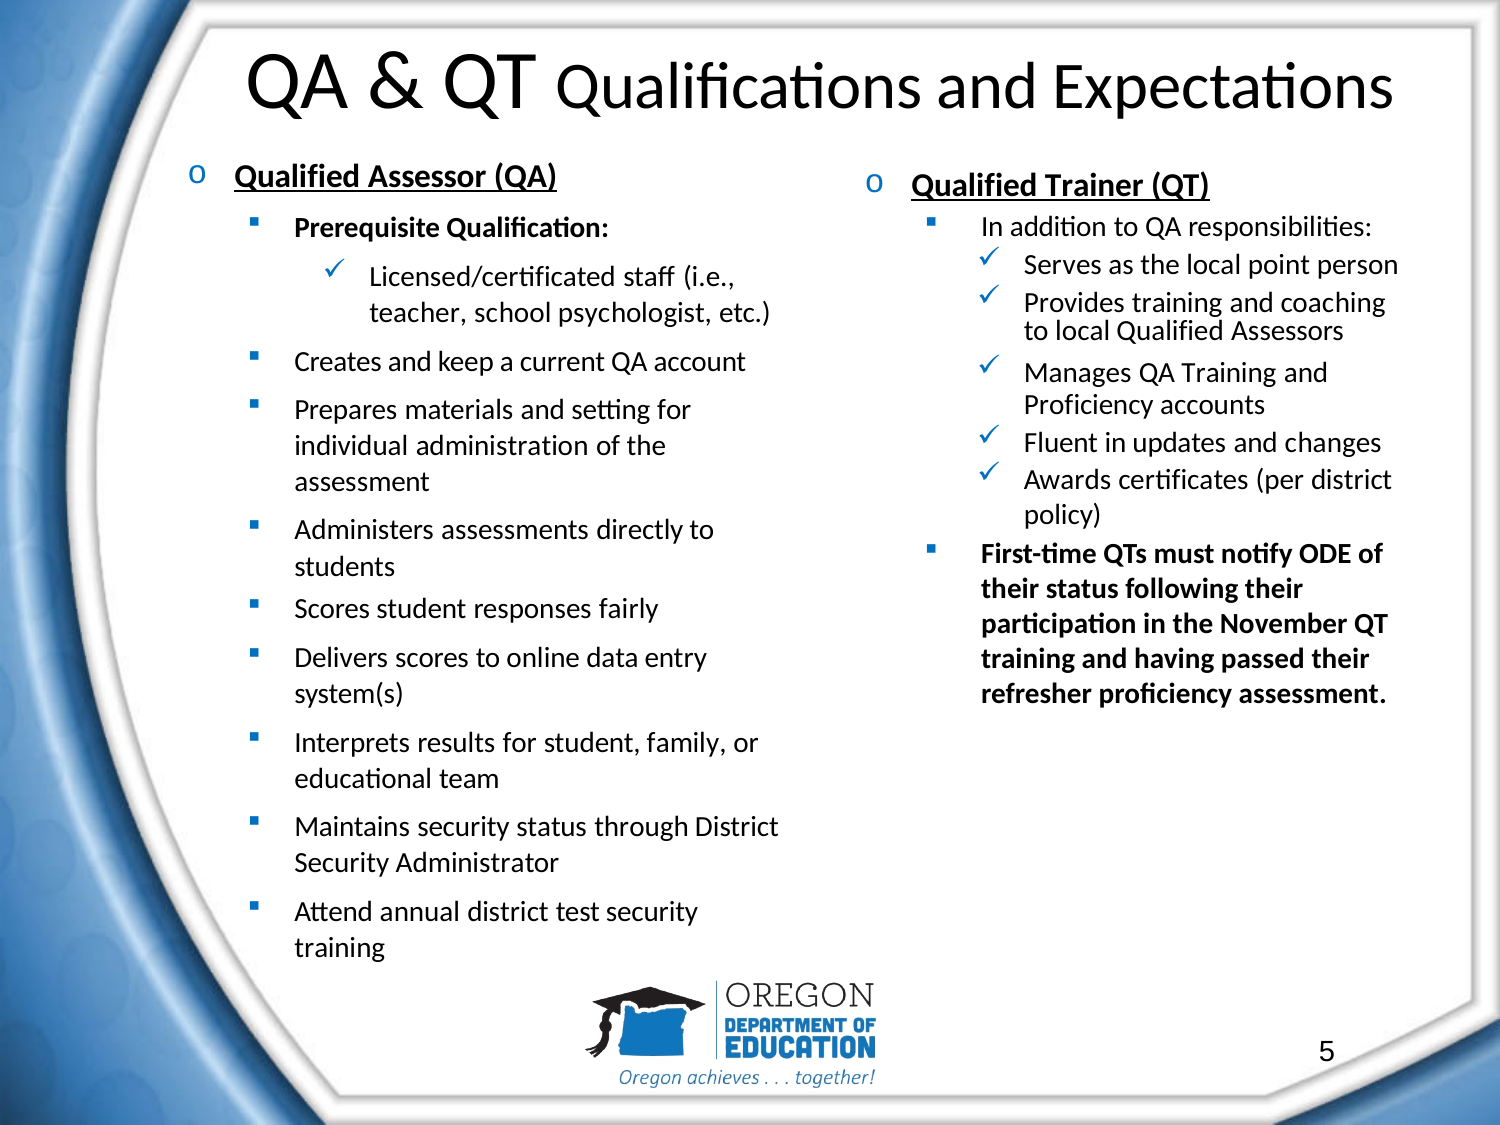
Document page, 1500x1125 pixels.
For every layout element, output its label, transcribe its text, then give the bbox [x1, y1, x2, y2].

slide_number 5 [999, 1024, 1350, 1103]
text_box QA & QT Qualifications and Expectations [137, 24, 1500, 126]
list Qualified Assessor (QA) Prerequisite Qualification: Licensed/certificated staff (i.e., teacher, school psychologist, etc.) Creates and keep a current QA account Prepares materials and setting for individual administration of the assessment Administers assessments directly to students Scores student responses fairly Delivers scores to online data entry system(s) Interprets results for student, family, or educational team Maintains security status through District Security Administrator Attend annual district test security training [99, 112, 825, 964]
text_box Qualified Trainer (QT) In addition to QA responsibilities: Serves as the local point person Provides training and coaching to local Qualified Assessors Manages QA Training and Proficiency accounts Fluent in updates and changes Awards certificates (per district policy) First-time QTs must notify ODE of their status following their participation in the November QT training and having passed their refresher proficiency assessment. [862, 163, 1427, 747]
picture [0, 0, 1500, 1125]
